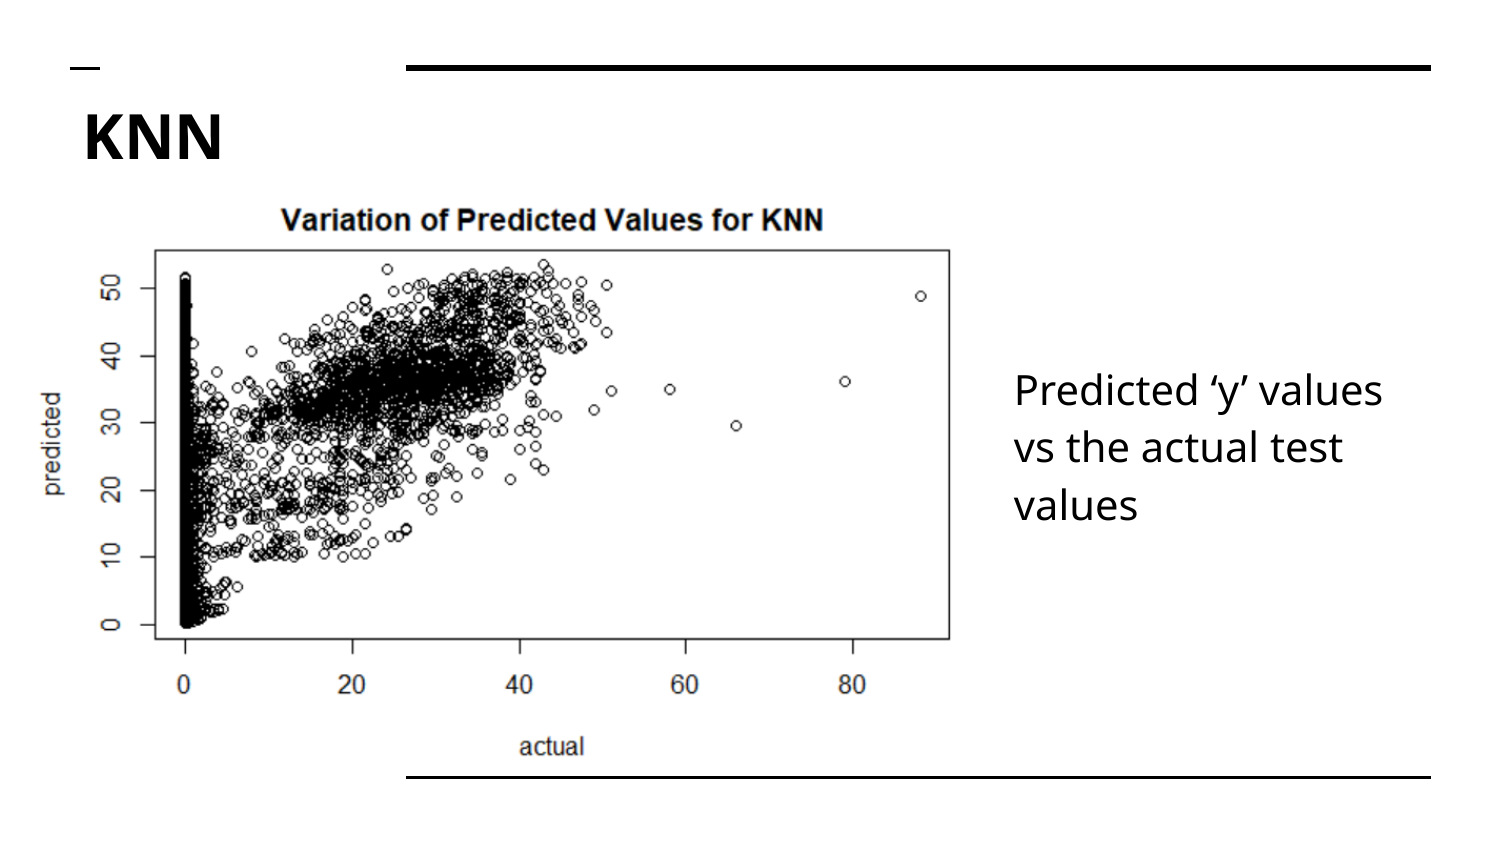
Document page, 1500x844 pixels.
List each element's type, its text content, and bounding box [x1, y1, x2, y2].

picture [24, 198, 970, 771]
list Predicted ‘y’ values vs the actual test values [998, 257, 1433, 586]
title KNN [67, 82, 1433, 187]
